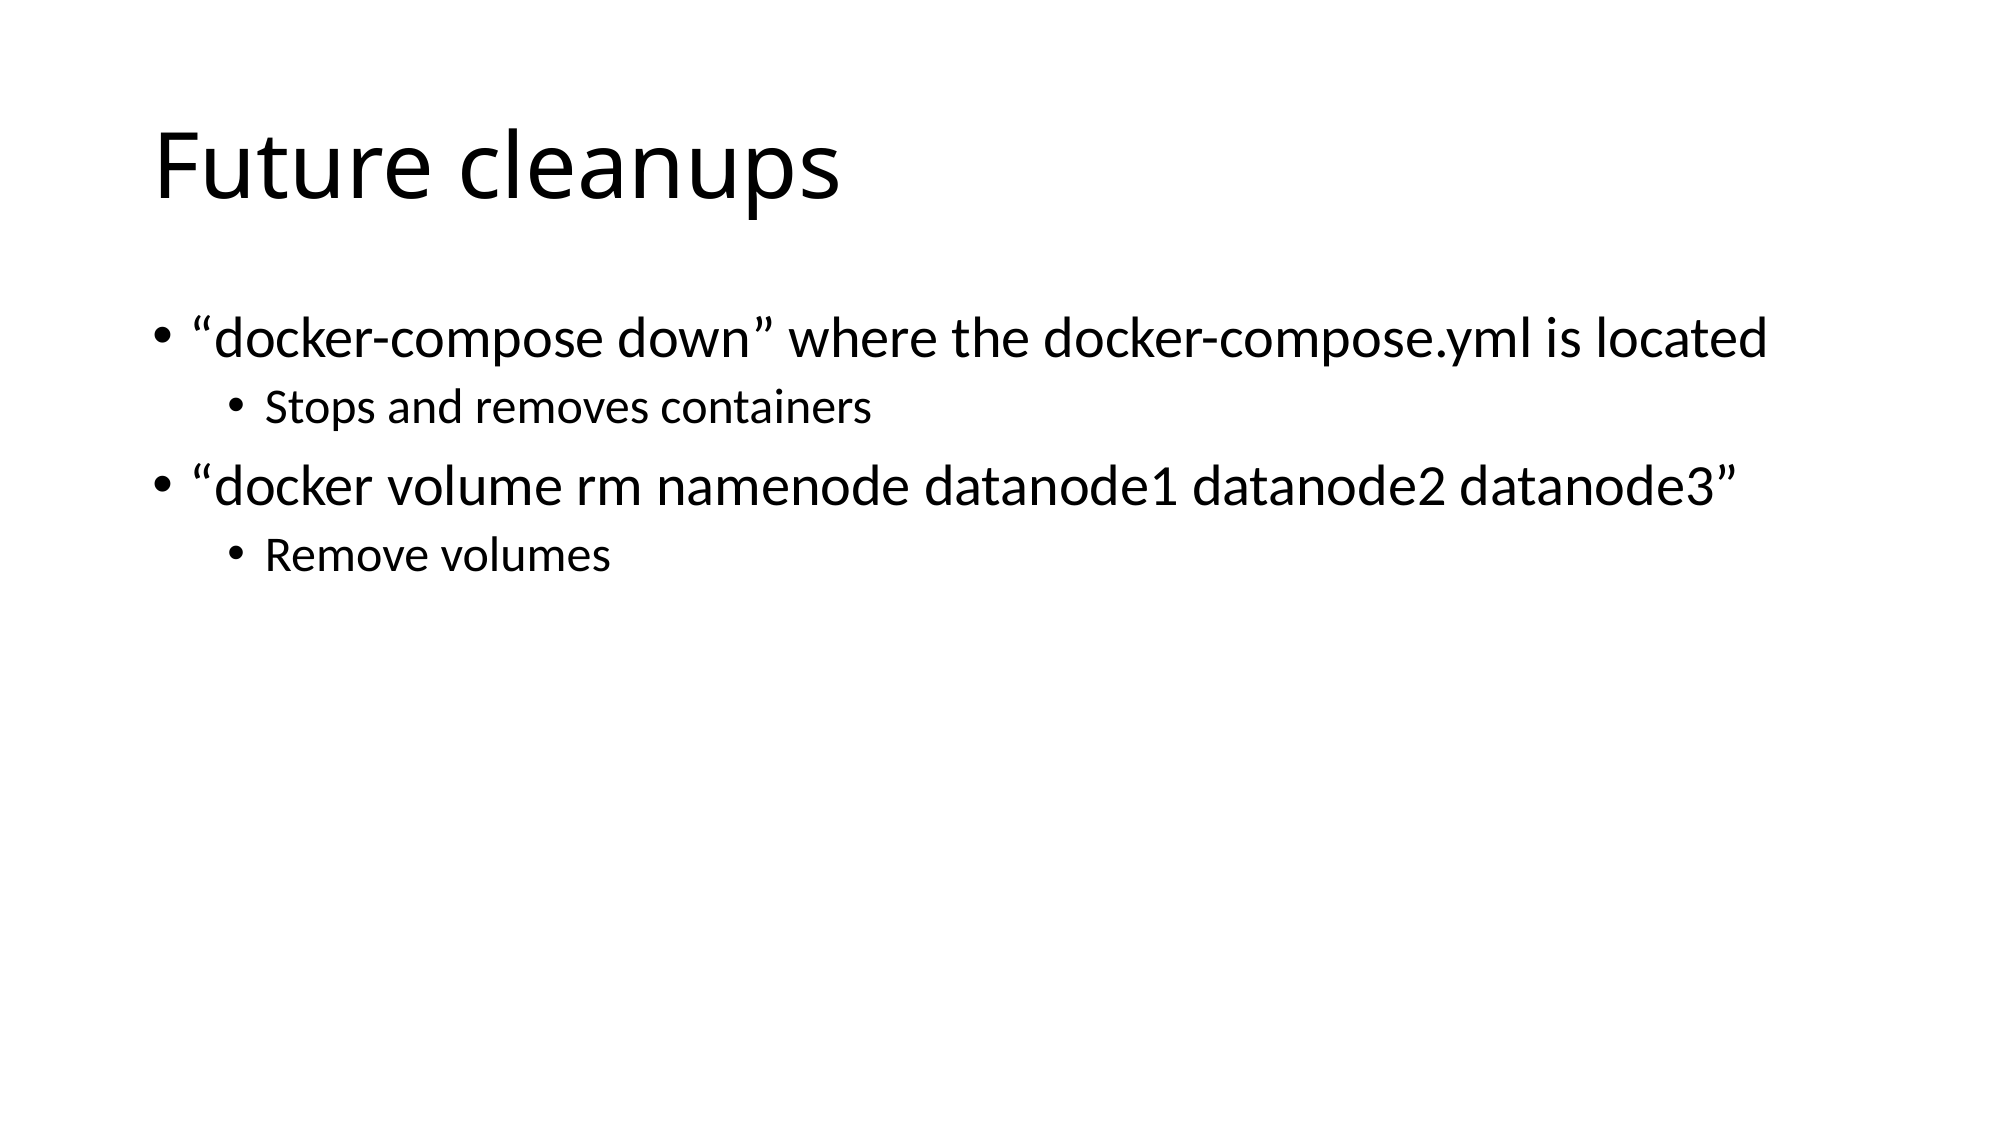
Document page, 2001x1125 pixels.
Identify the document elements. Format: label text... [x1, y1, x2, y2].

list “docker-compose down” where the docker-compose.yml is located Stops and removes containers “docker volume rm namenode datanode1 datanode2 datanode3” Remove volumes [137, 299, 1863, 1014]
title Future cleanups [137, 59, 1863, 278]
